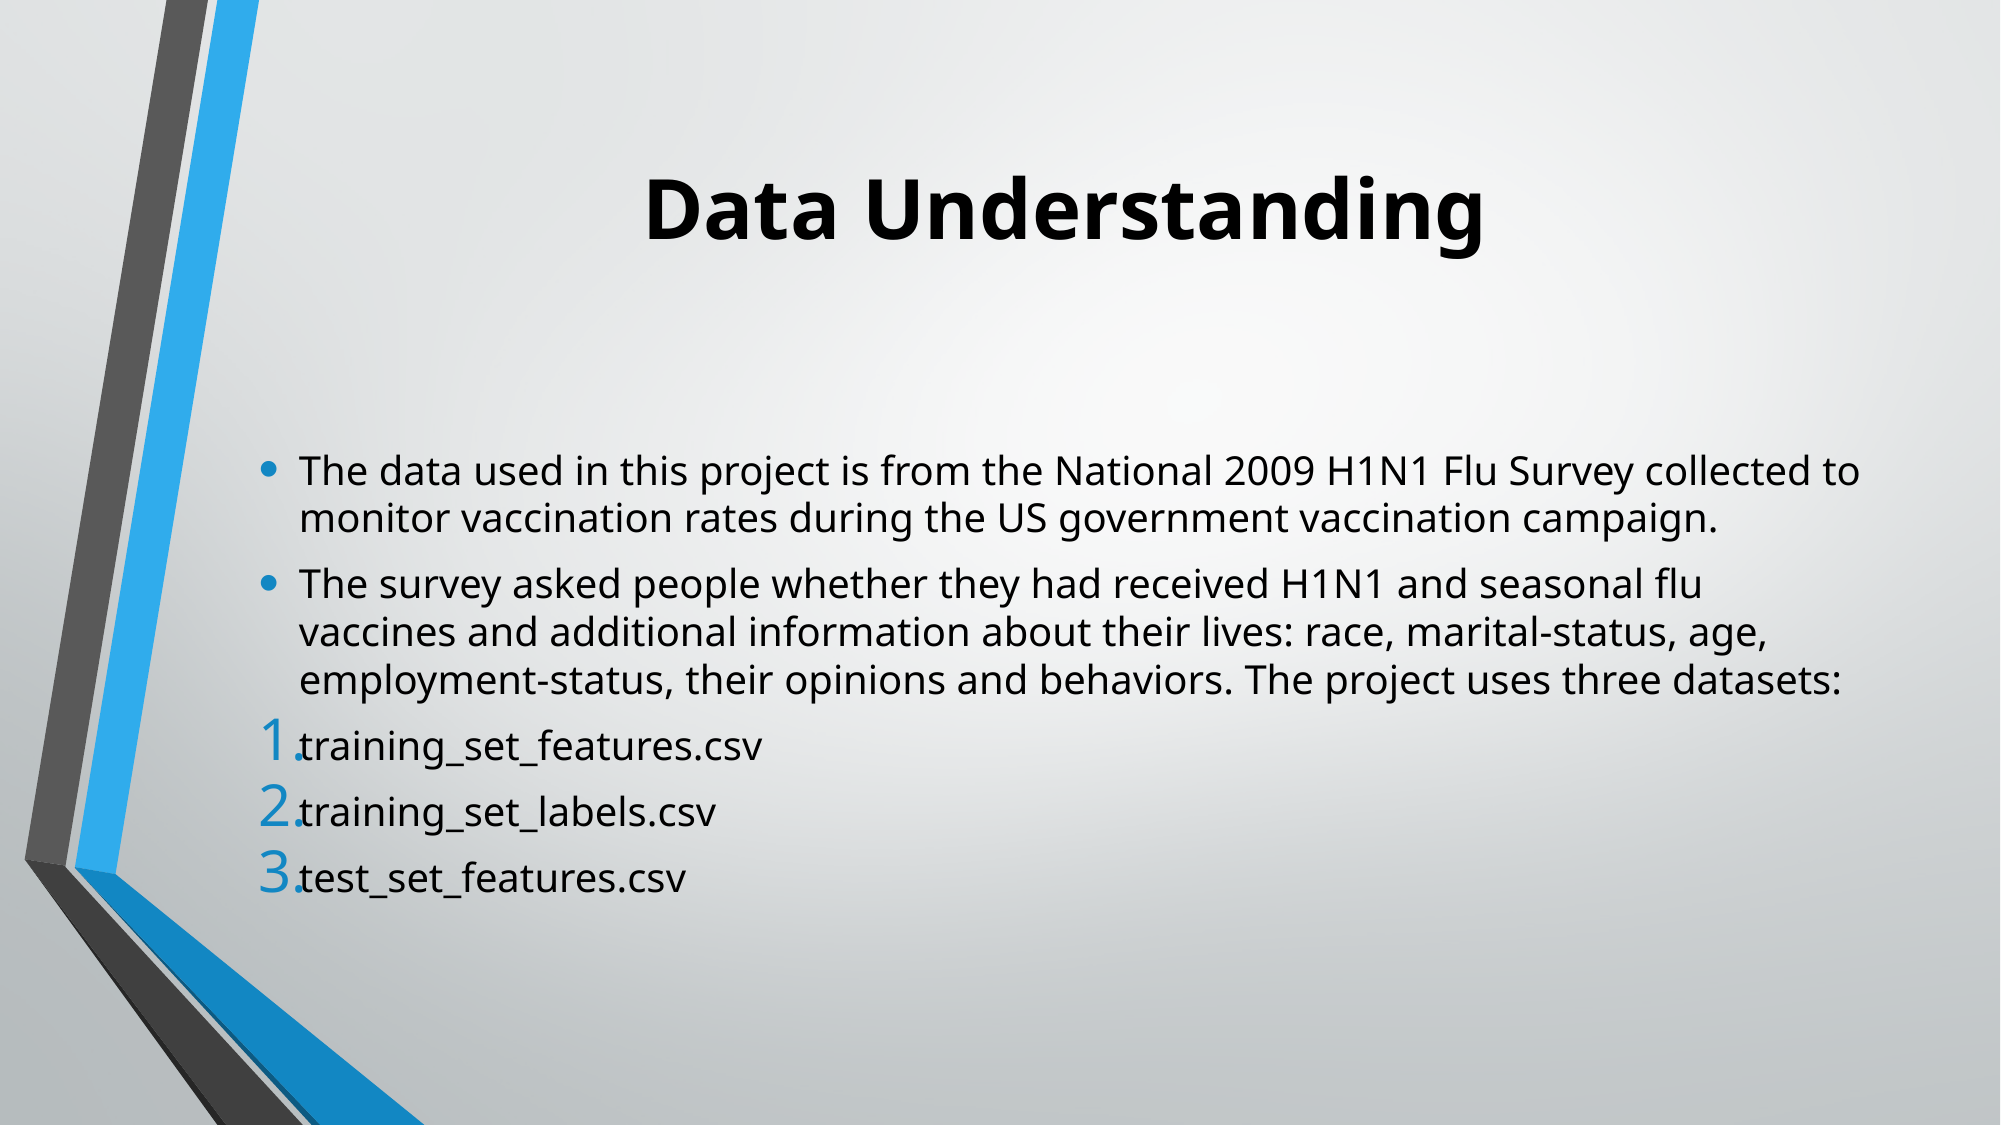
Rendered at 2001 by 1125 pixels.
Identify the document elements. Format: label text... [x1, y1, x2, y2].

title Data Understanding [243, 112, 1887, 400]
list The data used in this project is from the National 2009 H1N1 Flu Survey collected to monitor vaccination rates during the US government vaccination campaign. The survey asked people whether they had received H1N1 and seasonal flu vaccines and additional information about their lives: race, marital-status, age, employment-status, their opinions and behaviors. The project uses three datasets: training_set_features.csv training_set_labels.csv test_set_features.csv [243, 437, 1887, 950]
